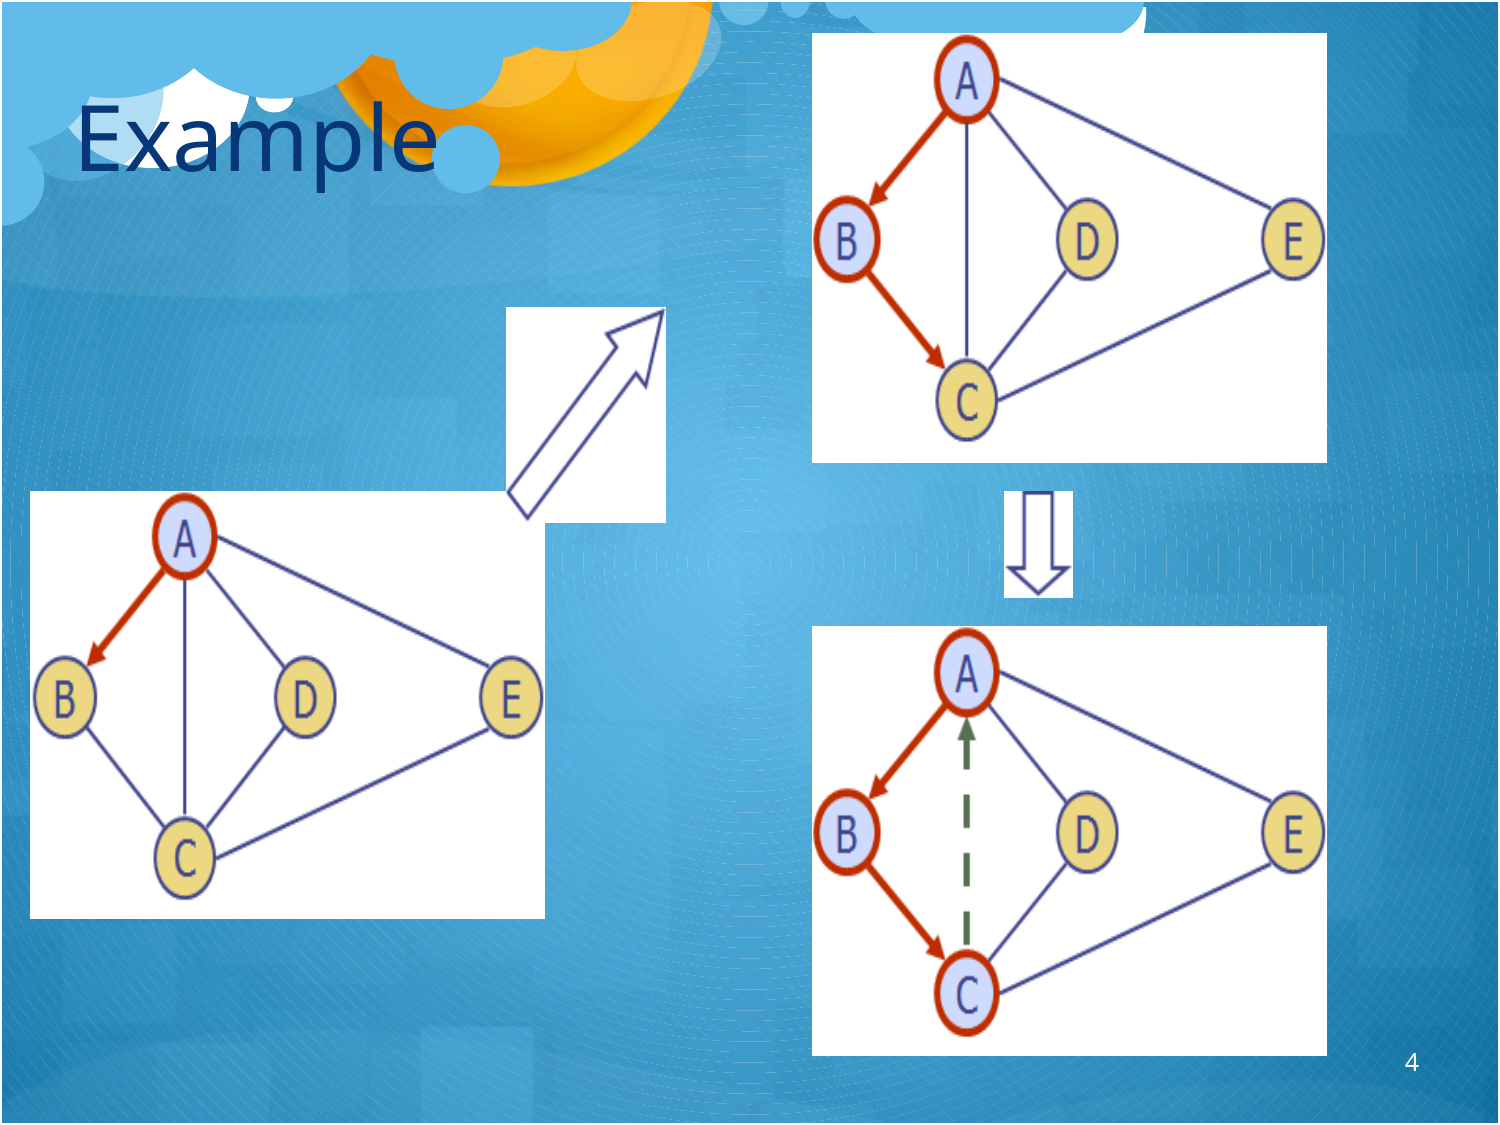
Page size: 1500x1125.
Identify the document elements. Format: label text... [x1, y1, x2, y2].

picture [2, 2, 1498, 1123]
picture [364, 55, 395, 64]
text_box Example [58, 64, 484, 308]
slide_number 4 [1389, 1019, 1480, 1106]
